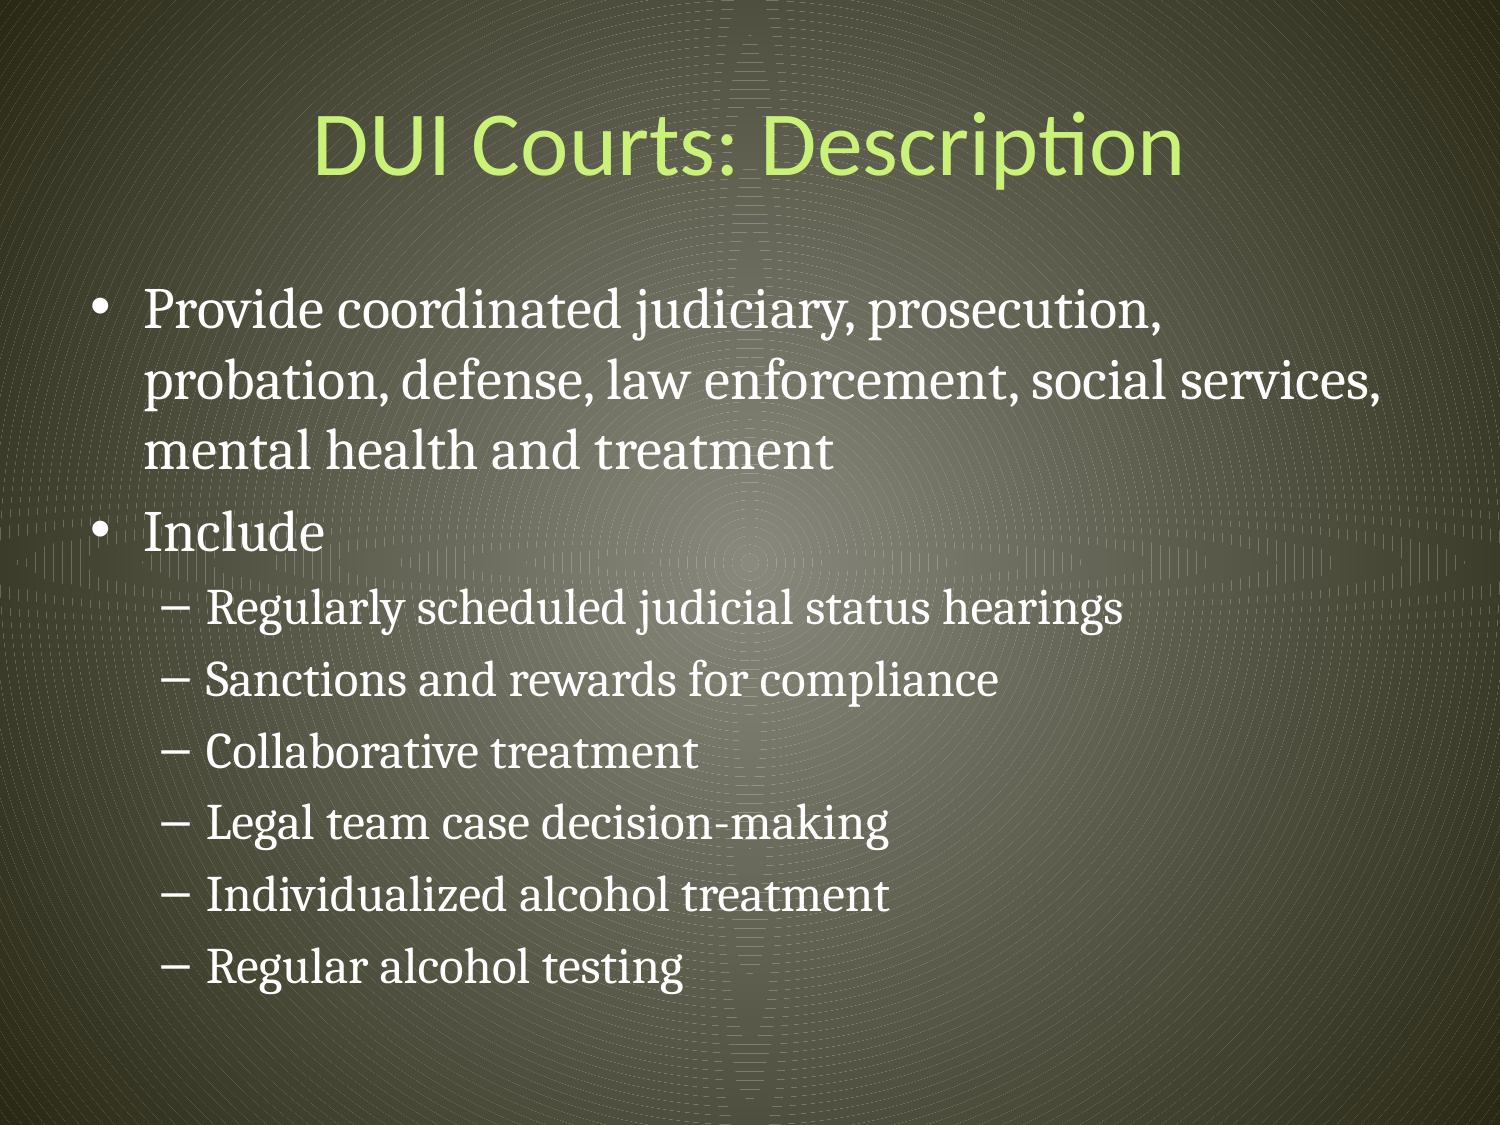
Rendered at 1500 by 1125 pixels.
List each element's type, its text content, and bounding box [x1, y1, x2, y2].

list Provide coordinated judiciary, prosecution, probation, defense, law enforcement, social services, mental health and treatment Include Regularly scheduled judicial status hearings Sanctions and rewards for compliance Collaborative treatment Legal team case decision-making Individualized alcohol treatment Regular alcohol testing [75, 262, 1425, 1005]
title DUI Courts: Description [75, 45, 1425, 233]
